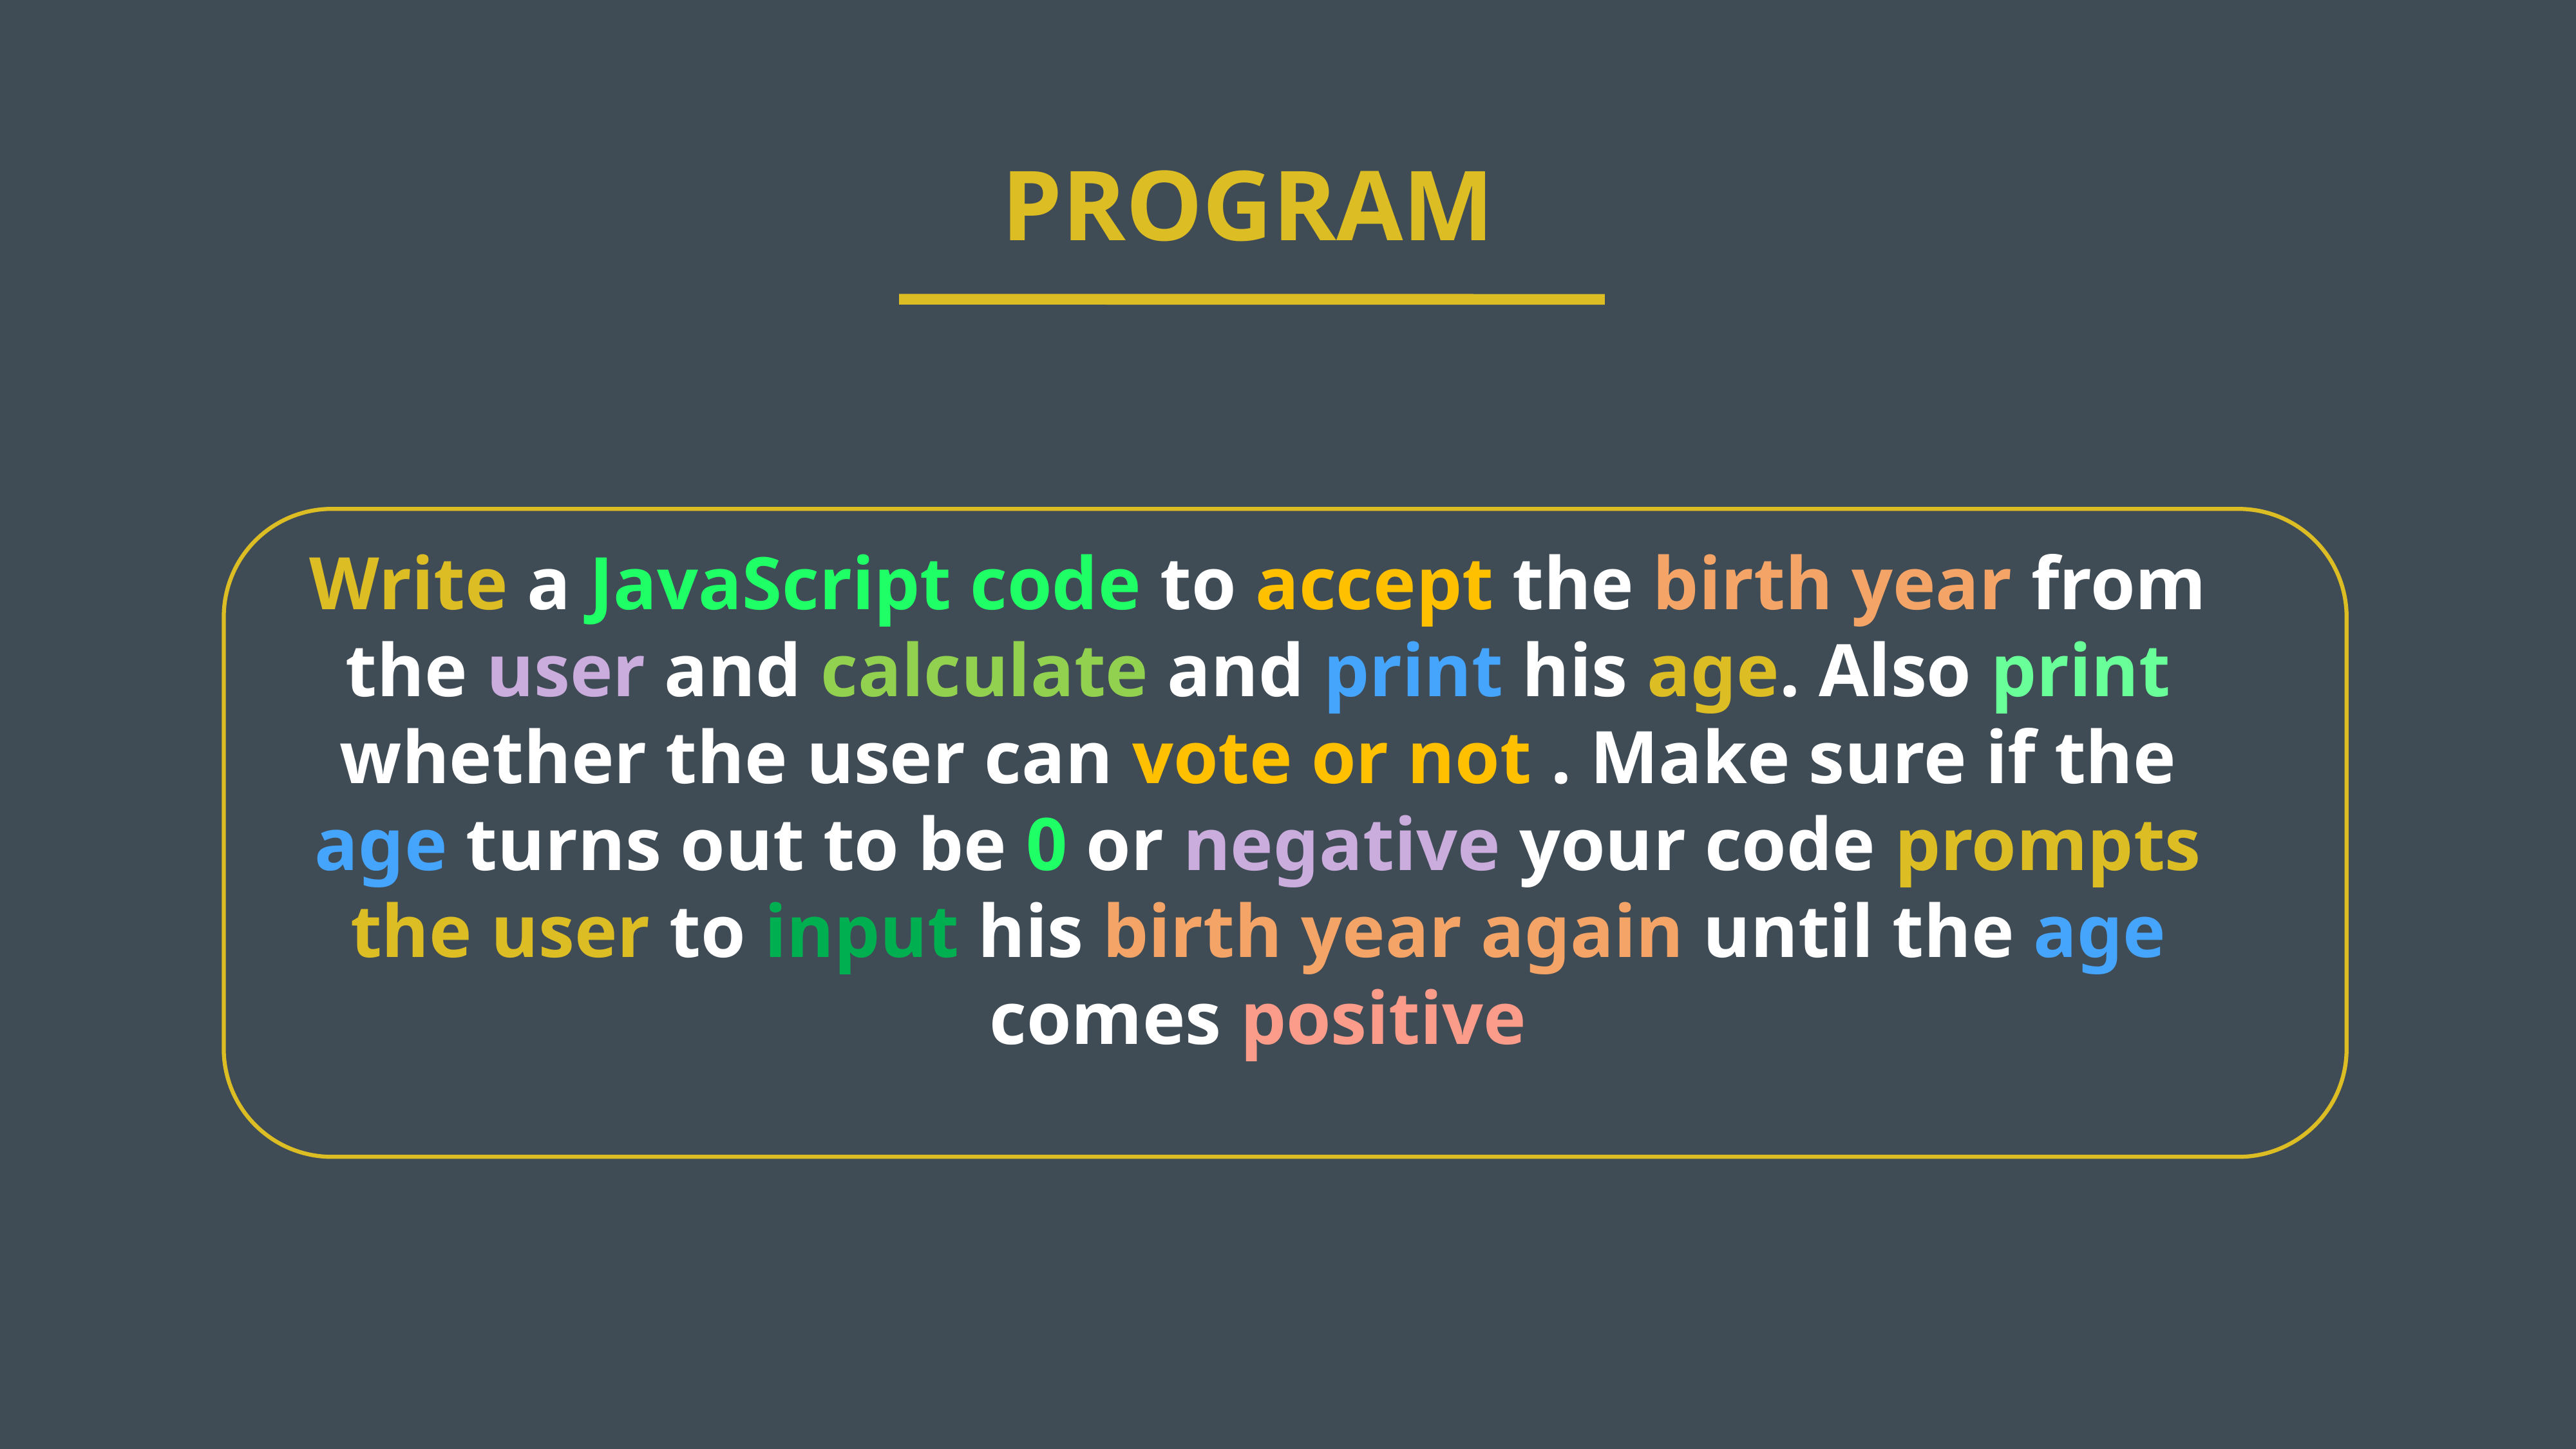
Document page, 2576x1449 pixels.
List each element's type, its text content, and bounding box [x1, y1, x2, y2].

text_box [223, 509, 2347, 1157]
text_box PROGRAM [992, 138, 1504, 265]
